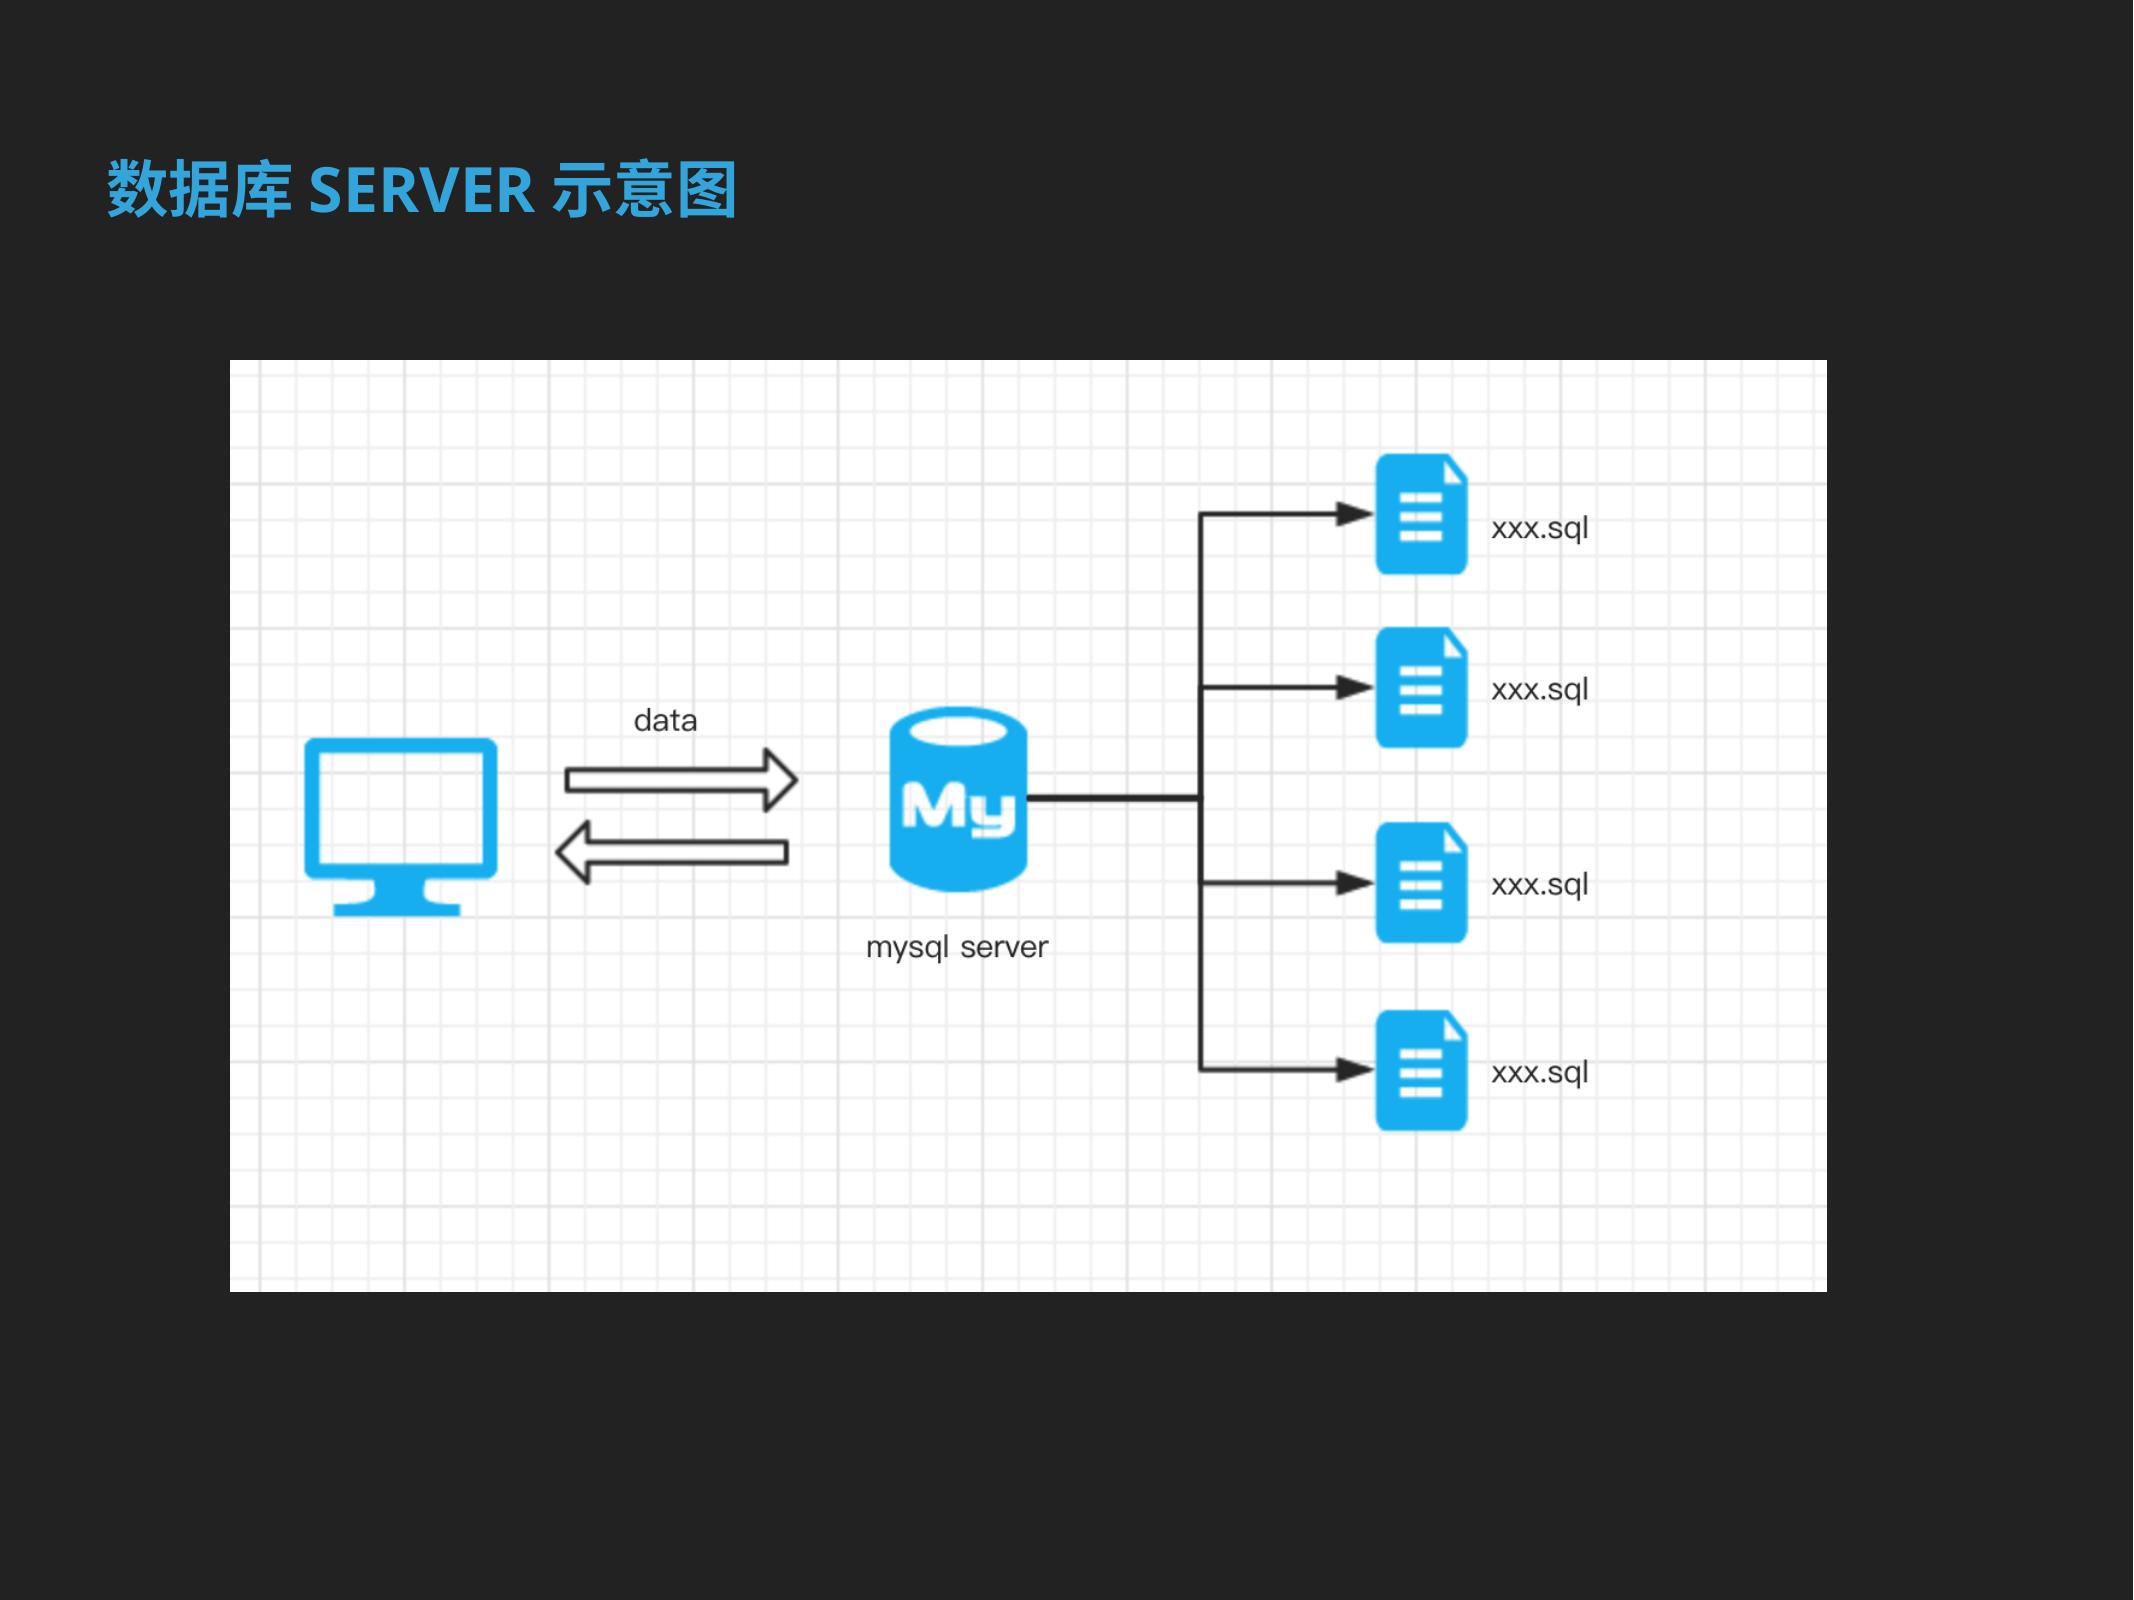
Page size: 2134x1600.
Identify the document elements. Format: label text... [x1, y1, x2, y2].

picture [230, 360, 1827, 1293]
title 数据库server示意图 [97, 155, 905, 261]
